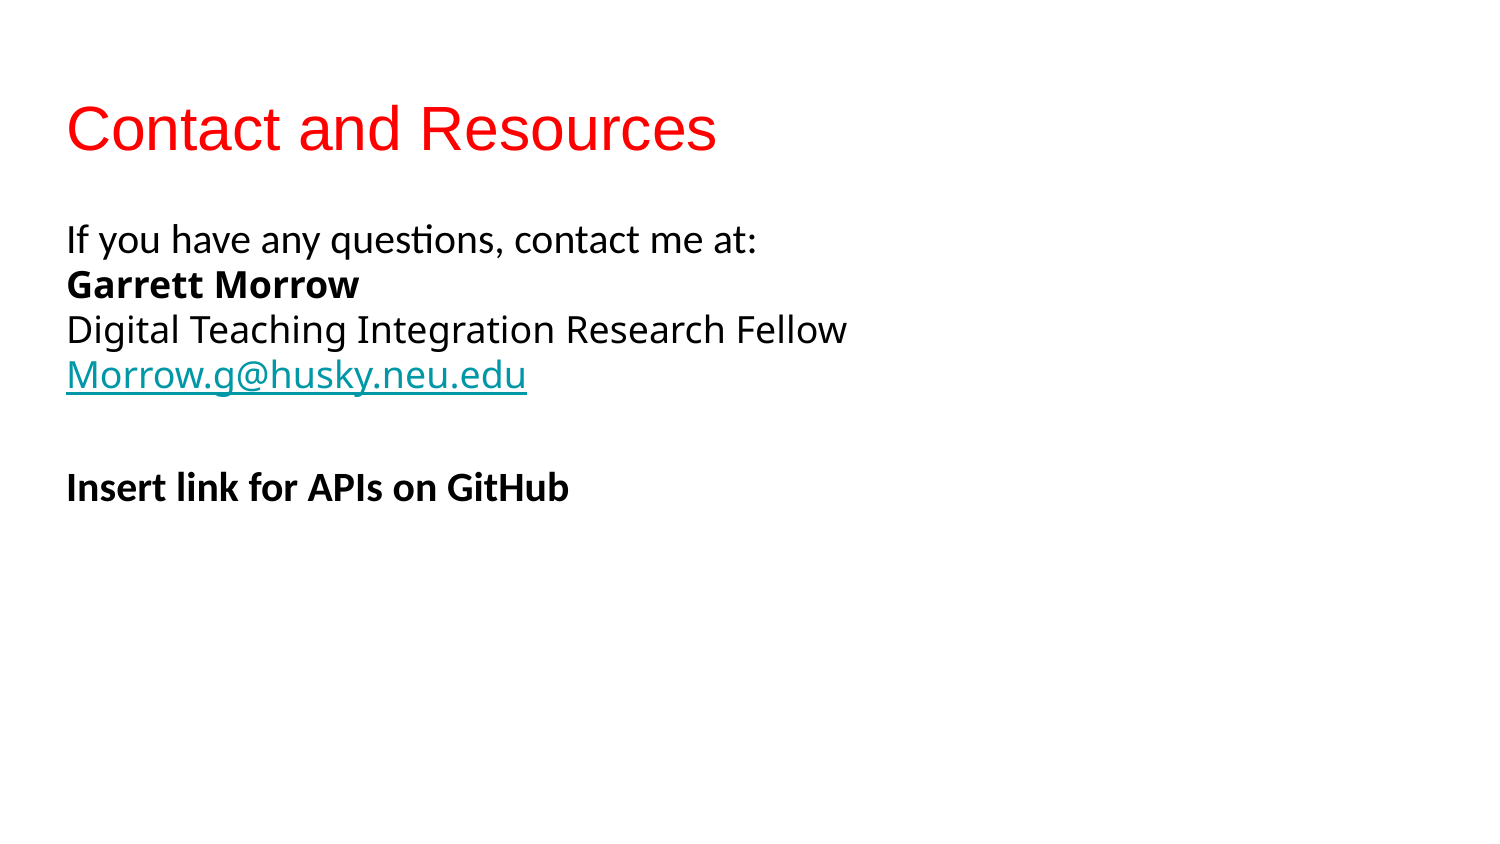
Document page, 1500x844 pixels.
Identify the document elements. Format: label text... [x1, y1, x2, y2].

list If you have any questions, contact me at: Garrett Morrow Digital Teaching Integration Research Fellow Morrow.g@husky.neu.edu Insert link for APIs on GitHub [51, 189, 1449, 750]
title Contact and Resources [51, 72, 1449, 167]
